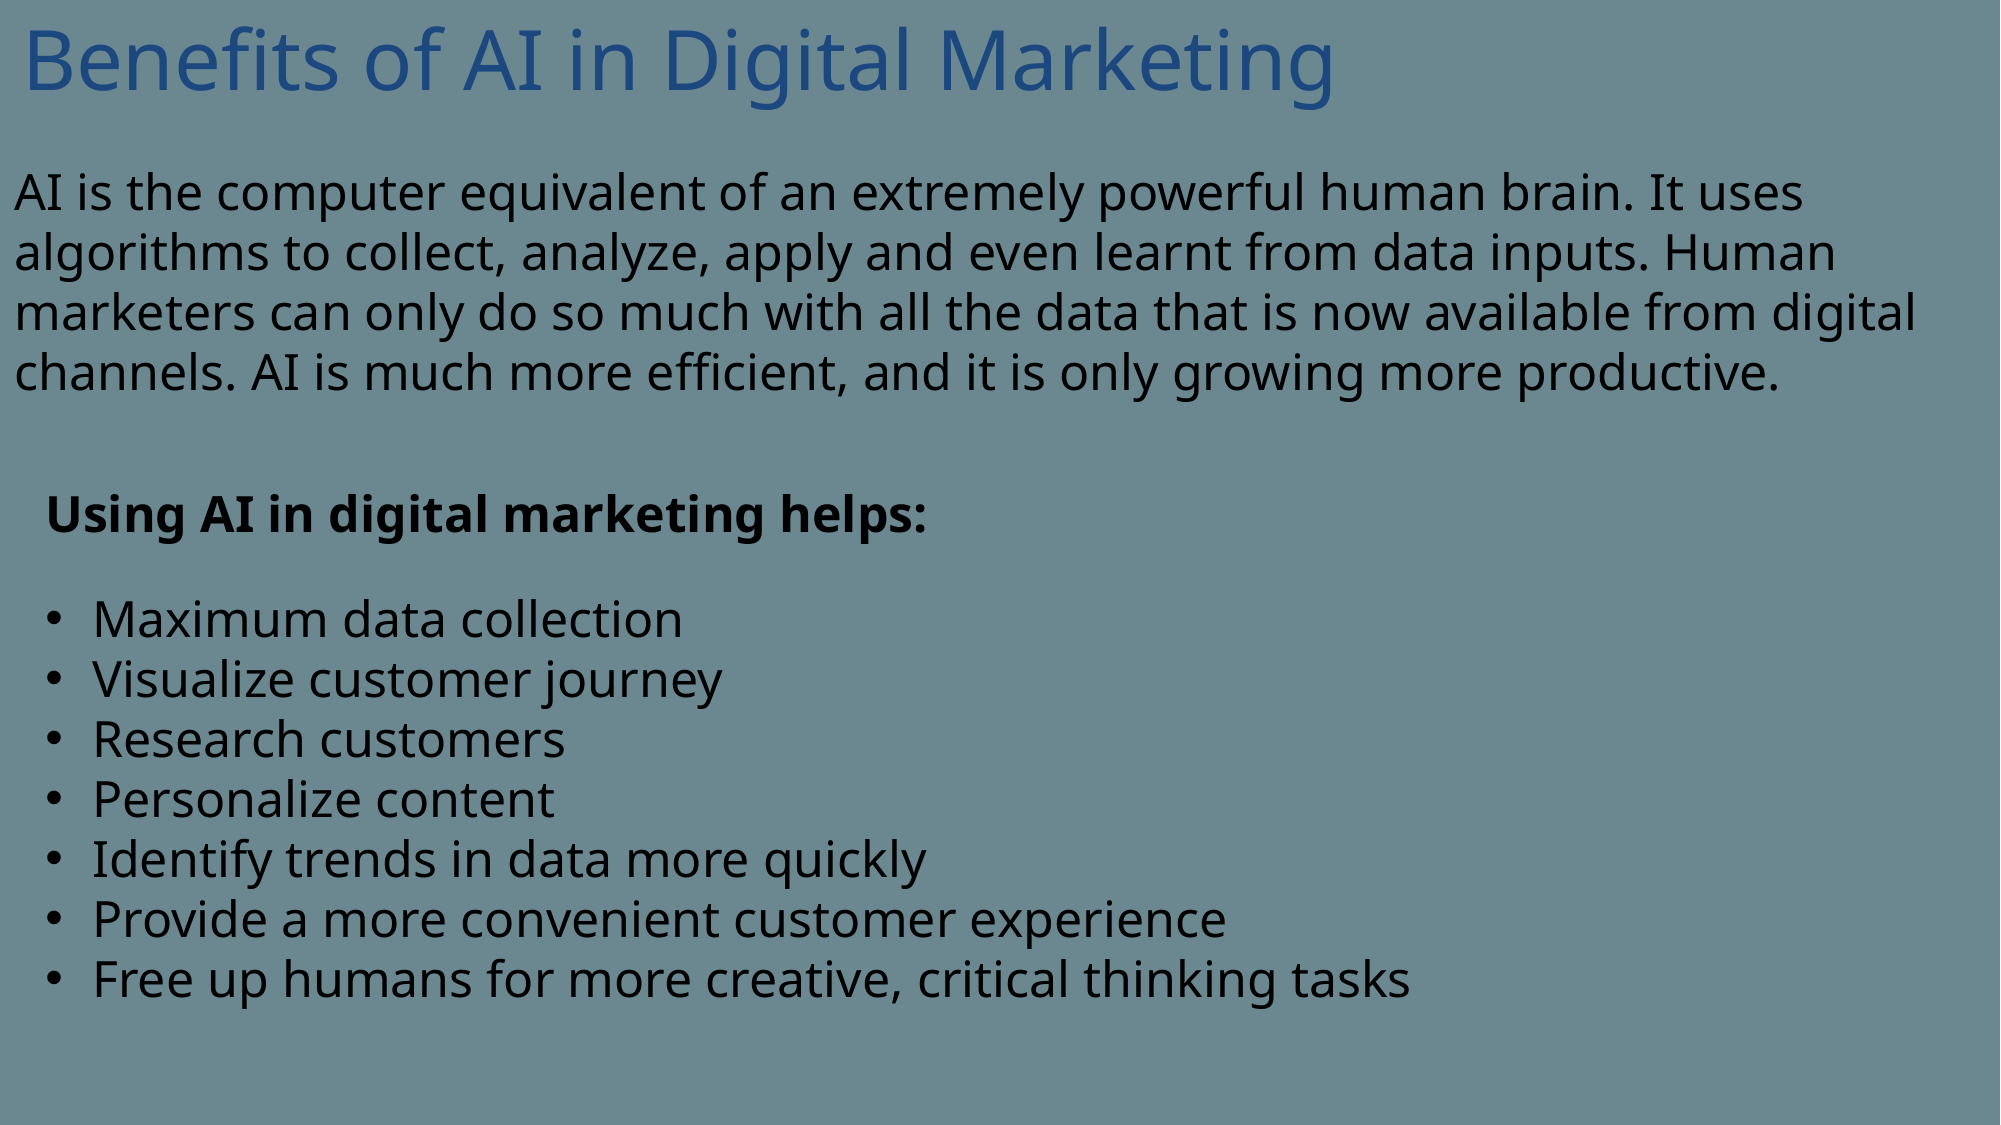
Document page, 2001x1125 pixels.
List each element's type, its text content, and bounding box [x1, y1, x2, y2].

text_box AI is the computer equivalent of an extremely powerful human brain. It uses algorithms to collect, analyze, apply and even learnt from data inputs. Human marketers can only do so much with all the data that is now available from digital channels. AI is much more efficient, and it is only growing more productive. [0, 152, 2000, 408]
text_box Benefits of AI in Digital Marketing [7, 0, 2000, 115]
text_box Using AI in digital marketing helps: Maximum data collection Visualize customer journey Research customers Personalize content Identify trends in data more quickly Provide a more convenient customer experience Free up humans for more creative, critical thinking tasks [30, 474, 1528, 1015]
